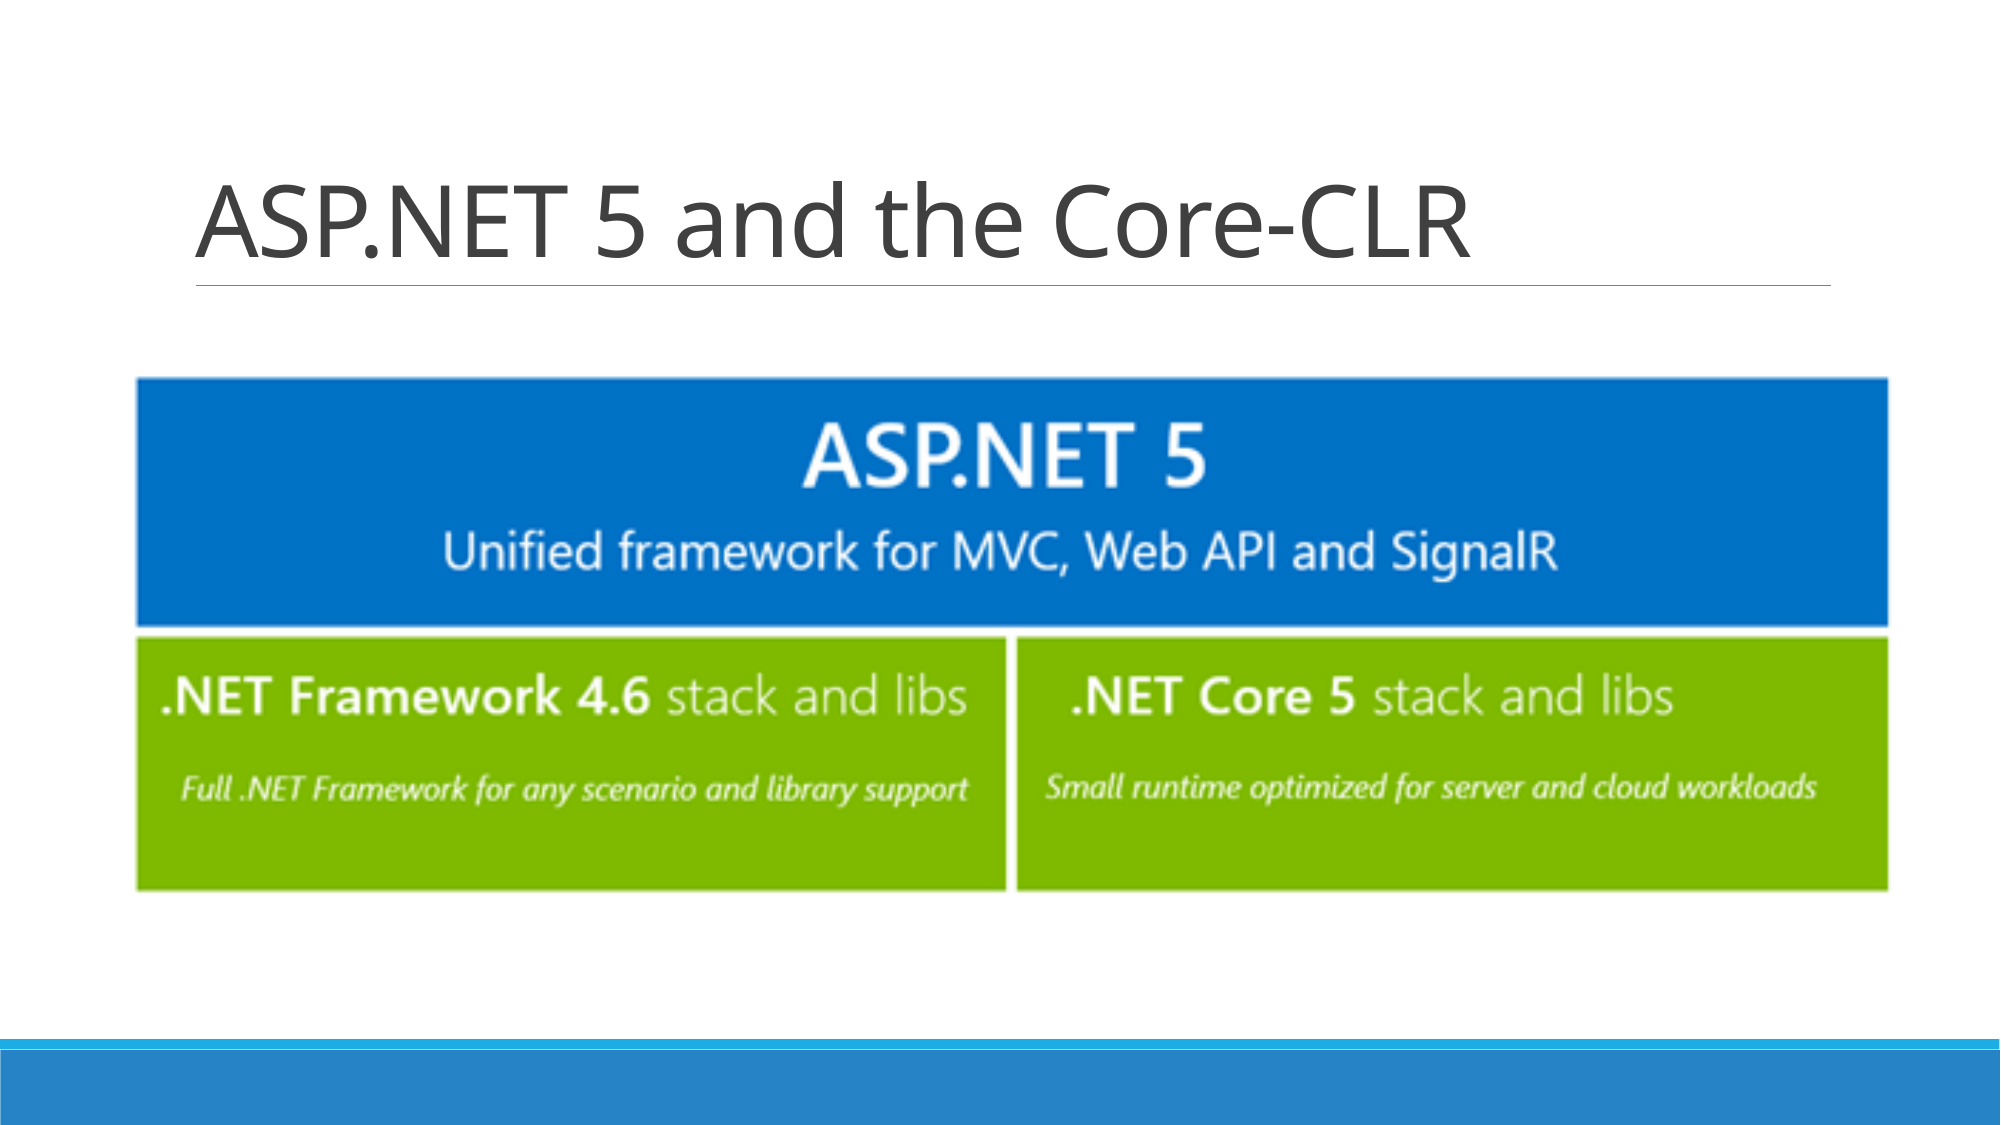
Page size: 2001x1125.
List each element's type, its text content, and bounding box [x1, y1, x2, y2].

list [102, 337, 1923, 933]
title ASP.NET 5 and the Core-CLR [180, 47, 1830, 285]
